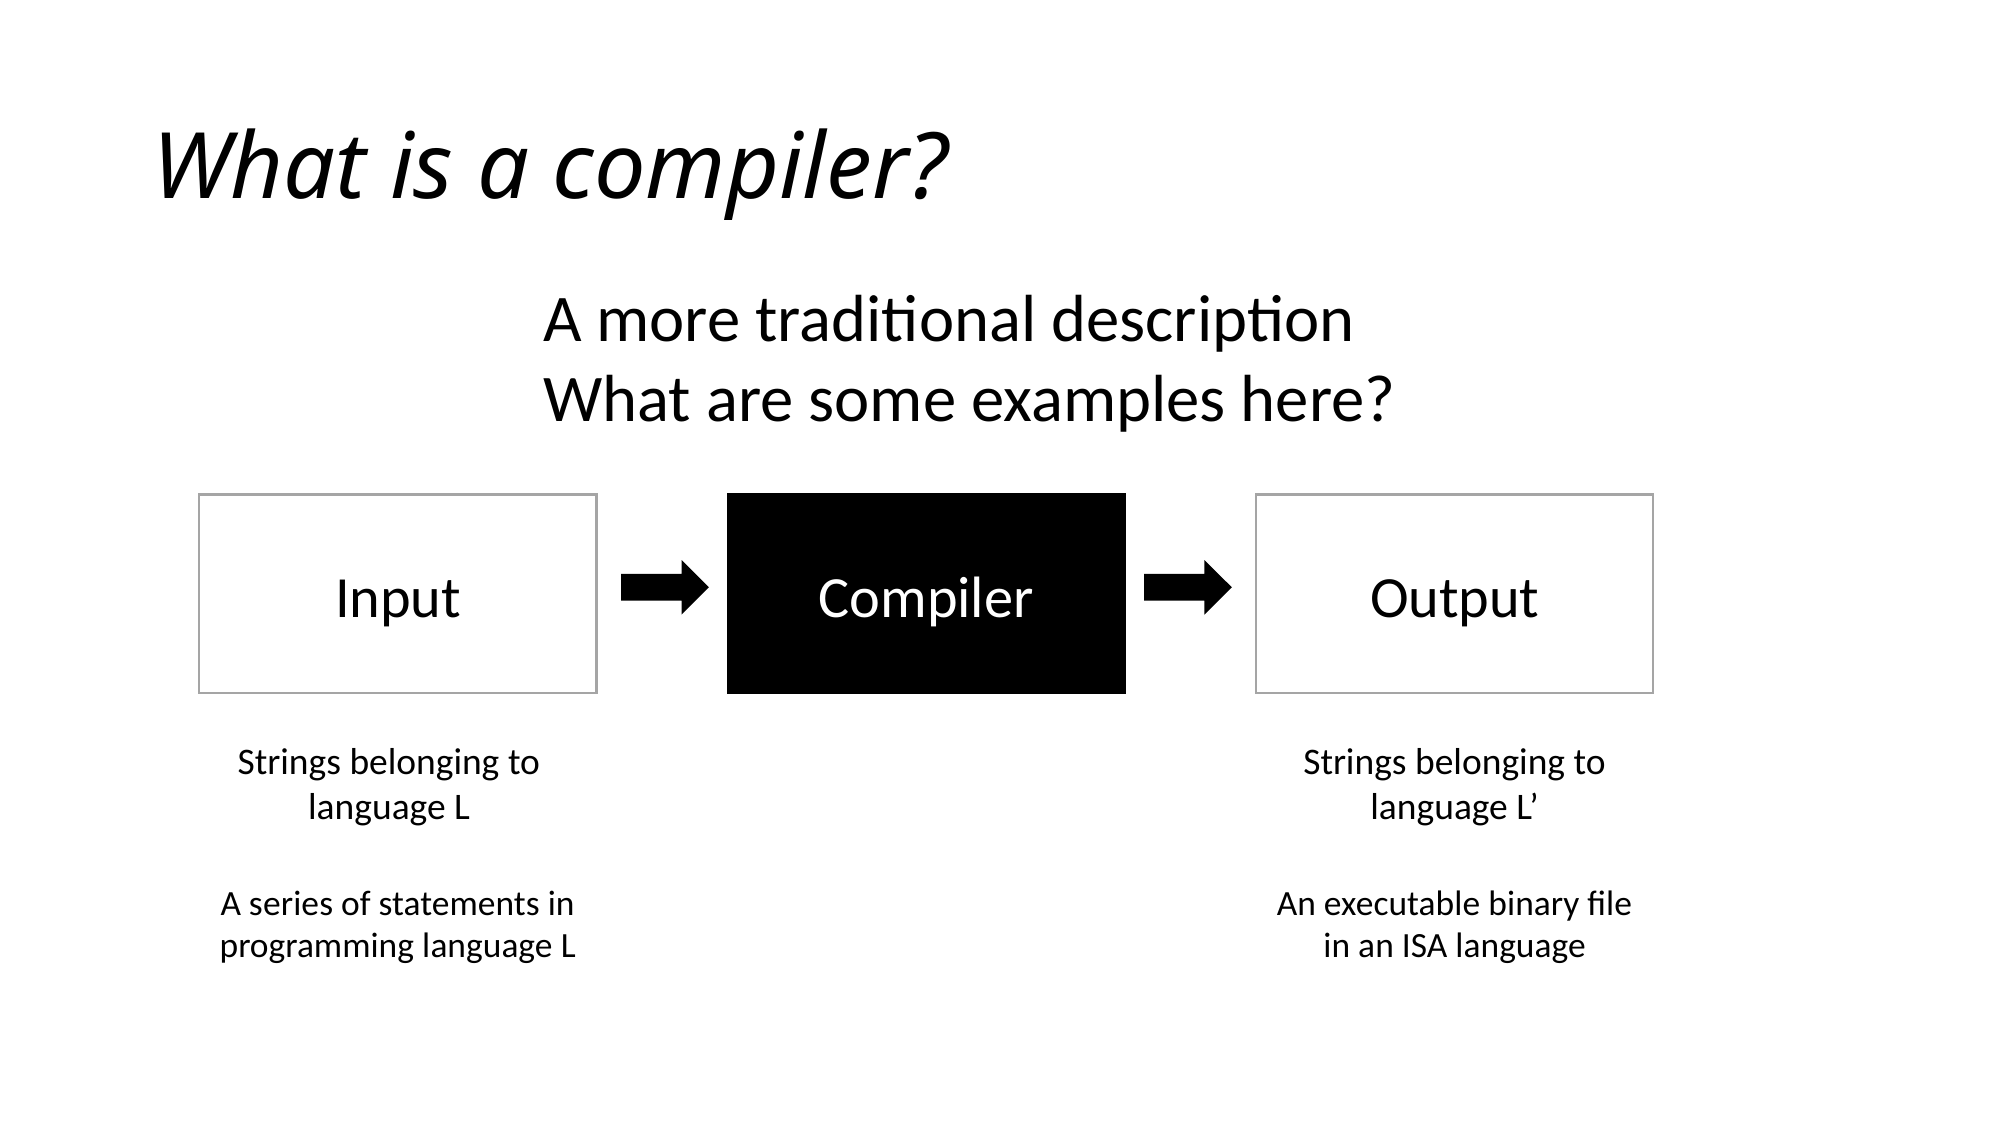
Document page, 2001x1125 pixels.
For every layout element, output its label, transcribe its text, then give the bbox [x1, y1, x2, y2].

text_box Strings belonging to language L [222, 729, 556, 835]
text_box A more traditional description What are some examples here? [528, 267, 1412, 443]
text_box Input [198, 493, 598, 694]
text_box A series of statements in programming language L [199, 872, 597, 972]
text_box An executable binary file in an ISA language [1256, 872, 1654, 972]
text_box Compiler [727, 493, 1126, 694]
title What is a compiler? [137, 59, 1863, 278]
text_box Strings belonging to language L’ [1256, 729, 1654, 835]
text_box [1144, 560, 1232, 615]
text_box [621, 560, 709, 615]
text_box Output [1255, 493, 1654, 694]
